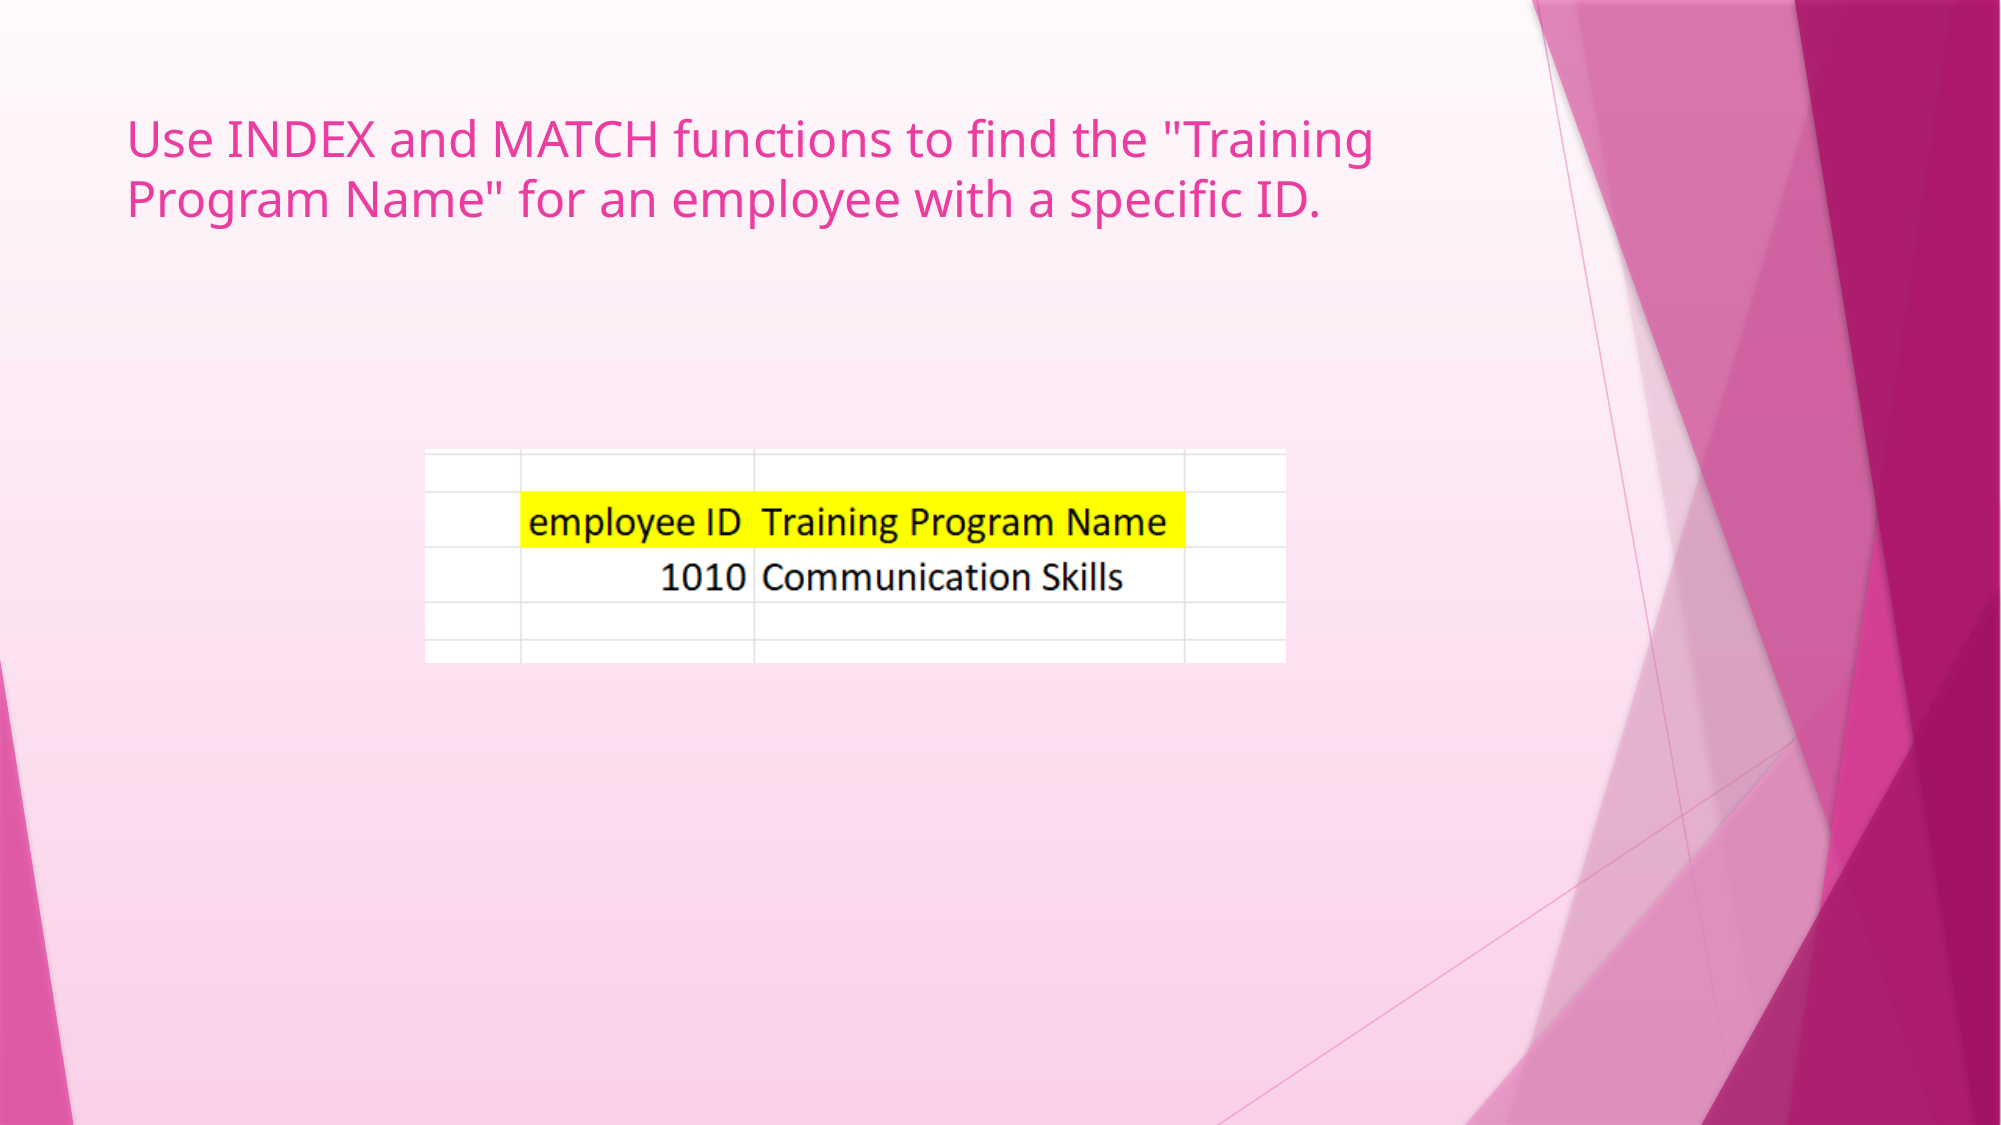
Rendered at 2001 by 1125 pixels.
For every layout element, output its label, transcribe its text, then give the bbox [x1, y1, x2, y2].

picture [425, 449, 1286, 663]
title Use INDEX and MATCH functions to find the "Training Program Name" for an employee with a specific ID. [111, 99, 1522, 317]
